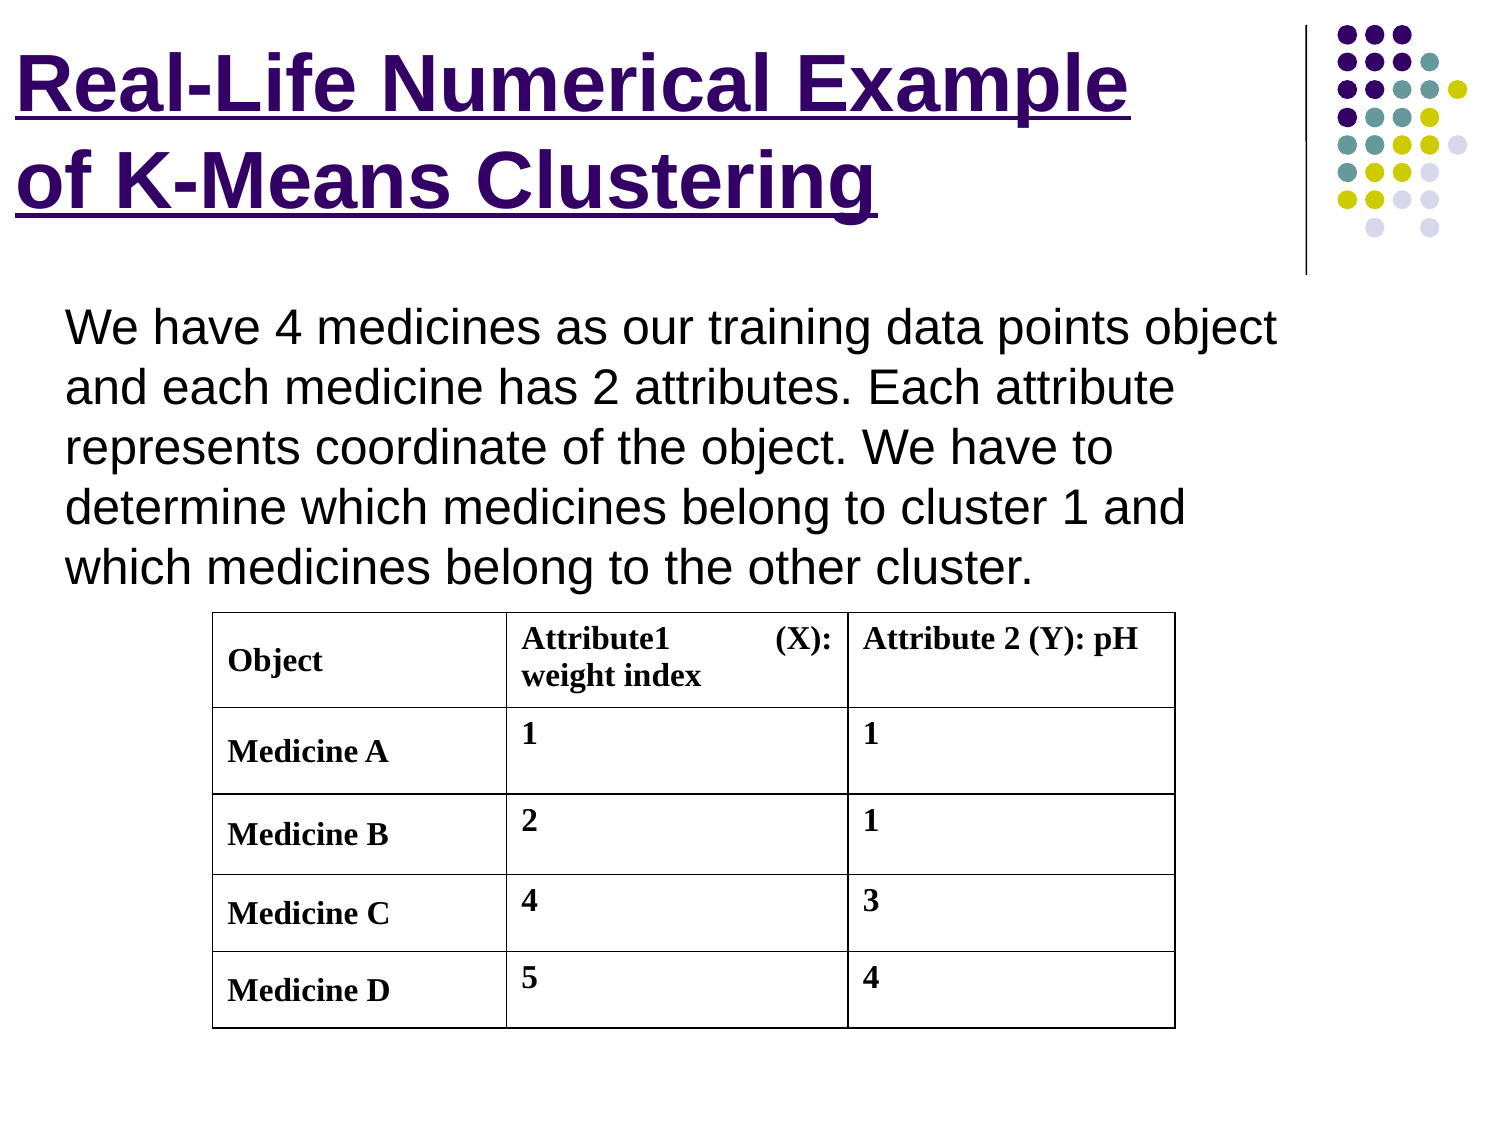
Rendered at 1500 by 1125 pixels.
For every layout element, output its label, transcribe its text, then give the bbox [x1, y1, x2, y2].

table_cell 4 [507, 875, 847, 951]
table_cell 1 [849, 795, 1174, 874]
text_box We have 4 medicines as our training data points object and each medicine has 2 attributes. Each attribute represents coordinate of the object. We have to determine which medicines belong to cluster 1 and which medicines belong to the other cluster. [49, 287, 1338, 663]
title Real-Life Numerical Example of K-Means Clustering [0, 19, 1238, 233]
table_cell 5 [507, 952, 847, 1027]
table_cell Medicine C [213, 875, 506, 951]
table_cell Medicine A [213, 708, 506, 793]
table_cell Medicine B [213, 795, 506, 874]
table_header Attribute1 (X): weight index [507, 613, 847, 707]
table_cell 1 [507, 708, 847, 793]
table_cell 3 [849, 875, 1174, 951]
table_cell 1 [849, 708, 1174, 793]
table_cell Medicine D [213, 952, 506, 1027]
table_header Attribute 2 (Y): pH [849, 613, 1174, 707]
table_cell 4 [849, 952, 1174, 1027]
table_cell 2 [507, 795, 847, 874]
table_header Object [213, 613, 506, 707]
